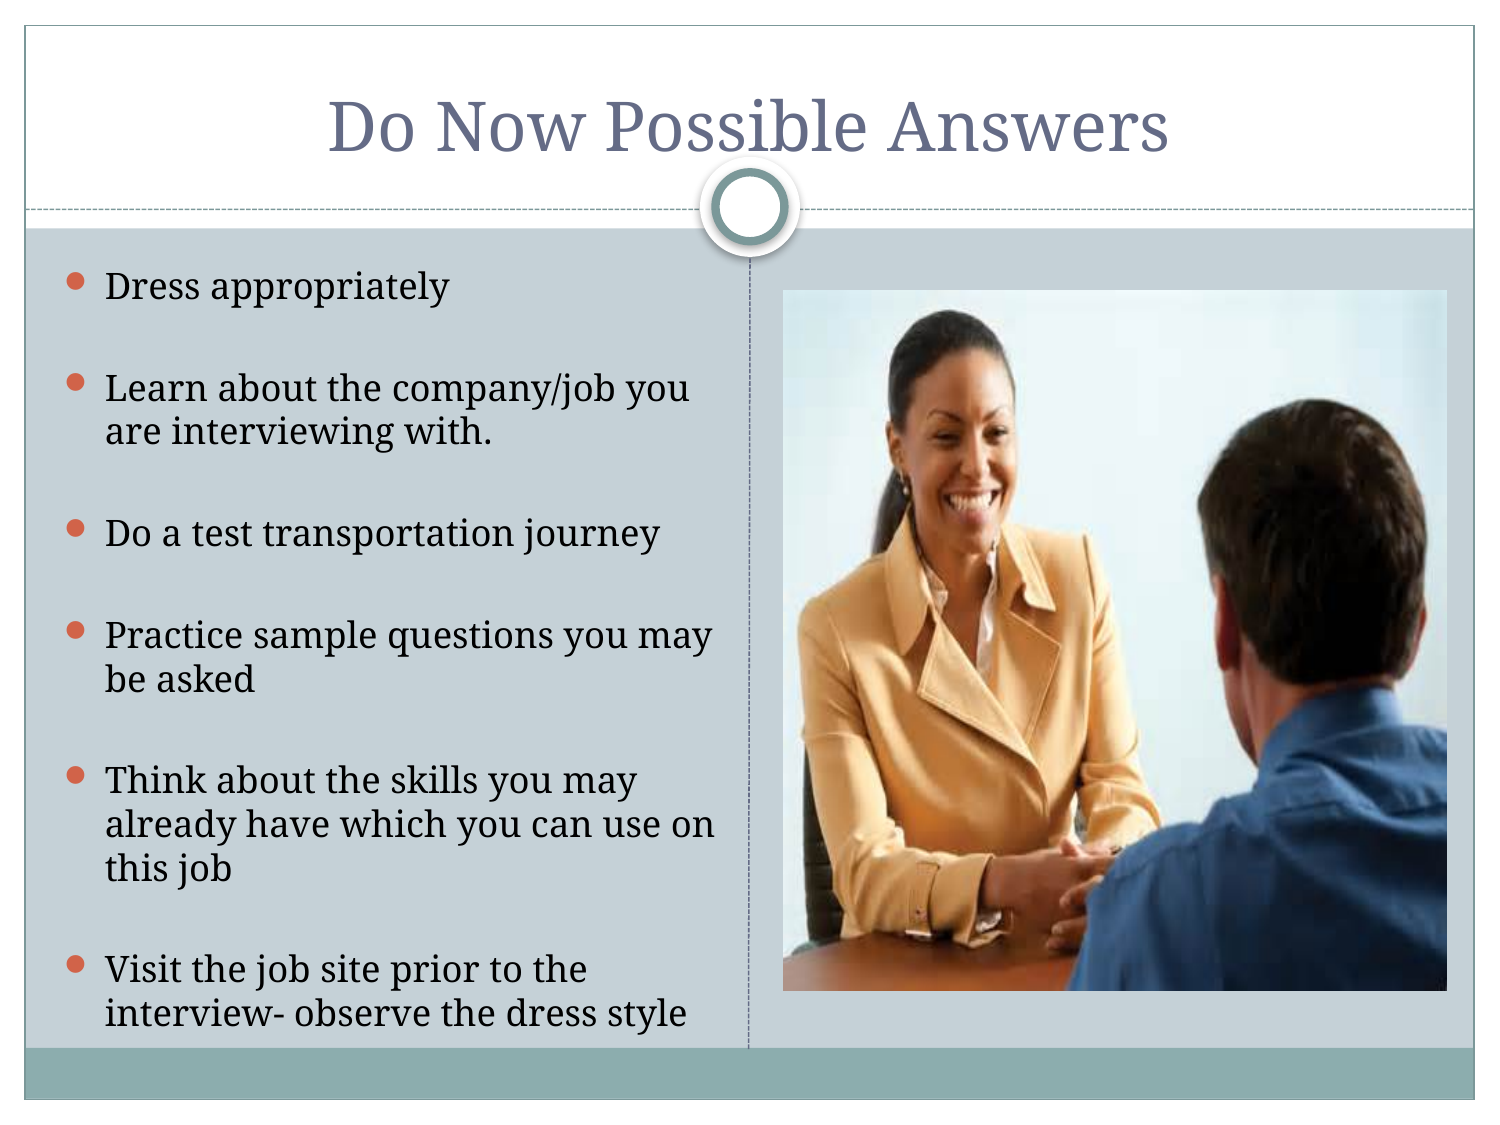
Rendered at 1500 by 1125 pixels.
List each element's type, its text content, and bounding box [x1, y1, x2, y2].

picture [782, 290, 1447, 991]
title Do Now Possible Answers [49, 82, 1450, 173]
list Dress appropriately Learn about the company/job you are interviewing with. Do a test transportation journey Practice sample questions you may be asked Think about the skills you may already have which you can use on this job Visit the job site prior to the interview- observe the dress style [49, 255, 733, 1053]
